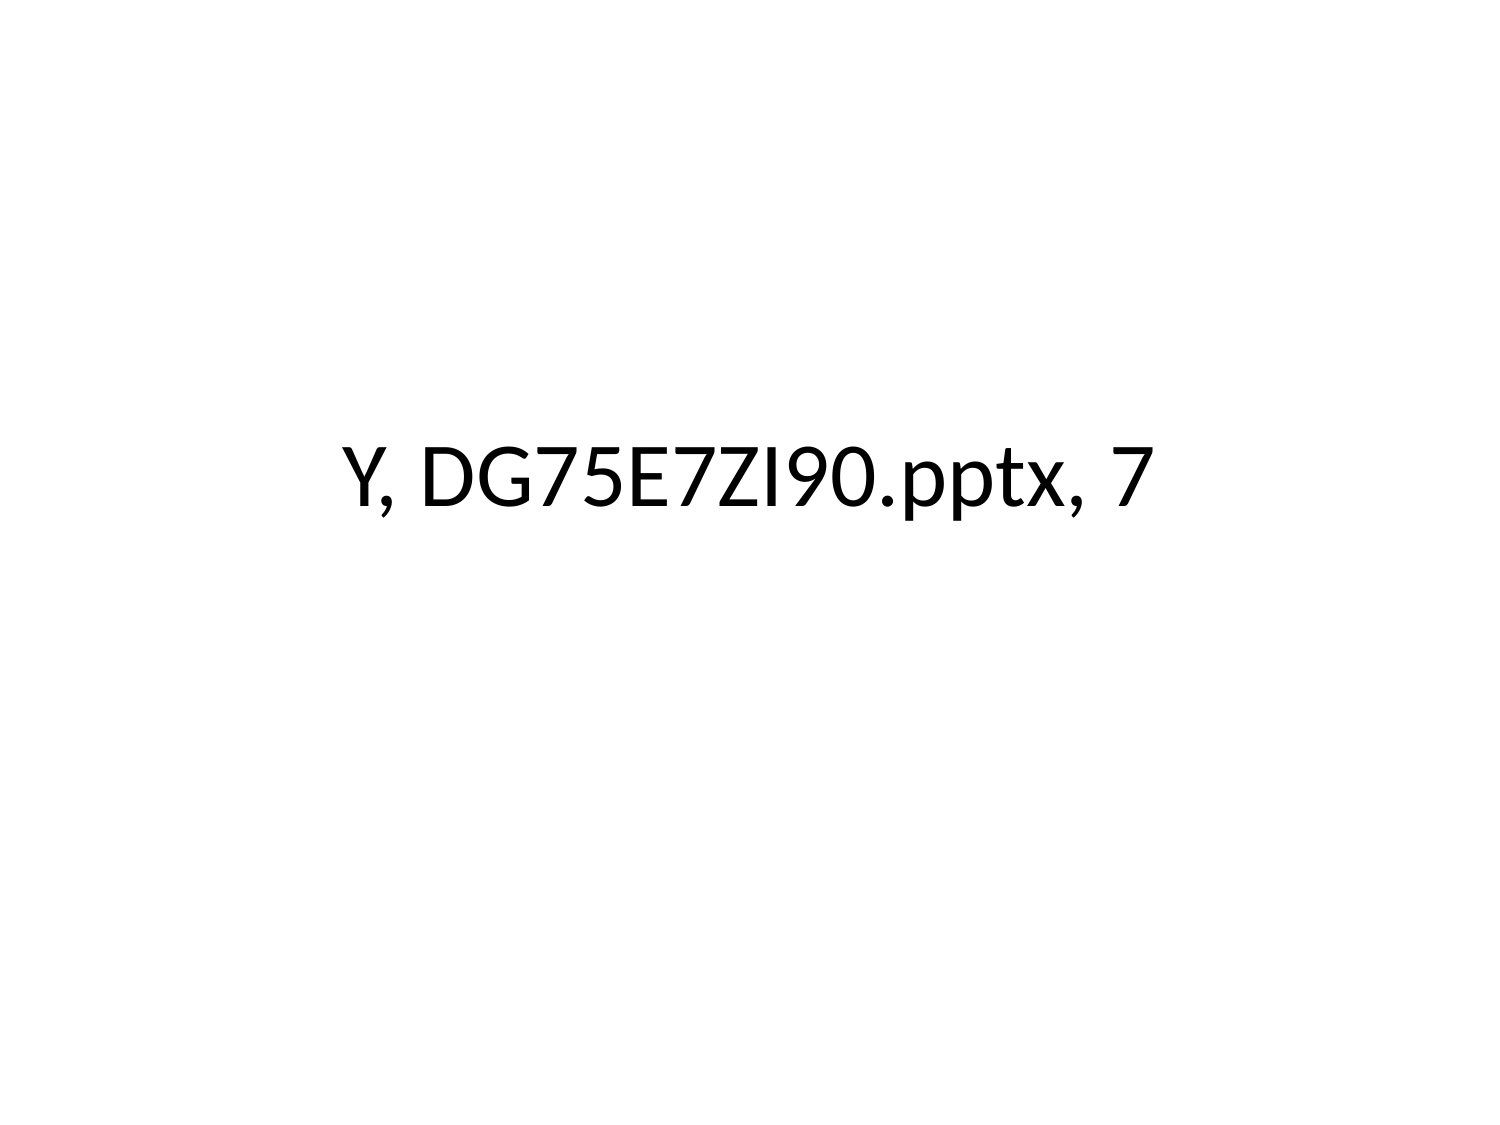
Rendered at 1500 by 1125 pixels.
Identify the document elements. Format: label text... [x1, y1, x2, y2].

title Y, DG75E7ZI90.pptx, 7 [112, 349, 1388, 591]
